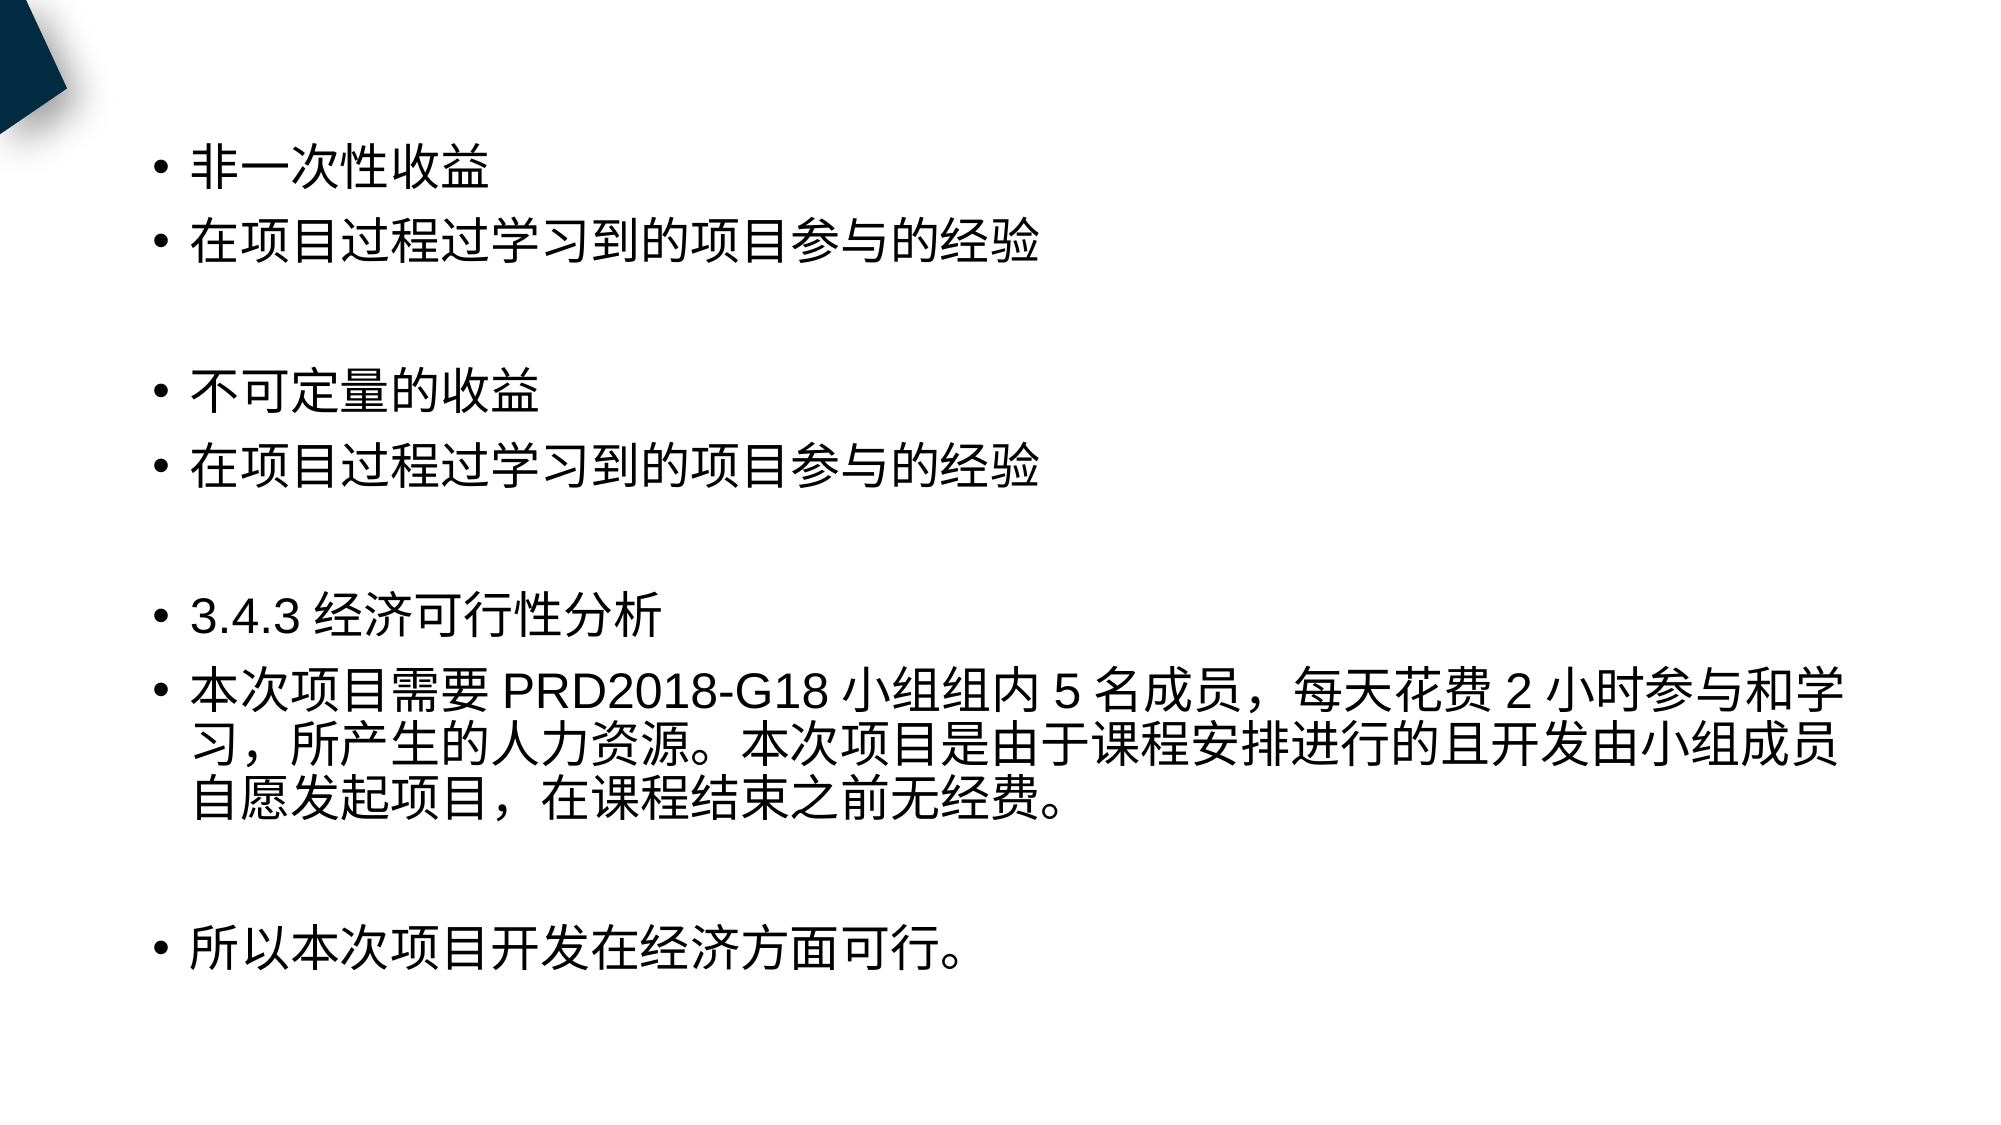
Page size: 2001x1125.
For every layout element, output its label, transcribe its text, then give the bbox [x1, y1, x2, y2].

text_box [0, 0, 68, 135]
list 非一次性收益 在项目过程过学习到的项目参与的经验 不可定量的收益 在项目过程过学习到的项目参与的经验 3.4.3经济可行性分析 本次项目需要PRD2018-G18小组组内5名成员，每天花费2小时参与和学习，所产生的人力资源。本次项目是由于课程安排进行的且开发由小组成员自愿发起项目，在课程结束之前无经费。 所以本次项目开发在经济方面可行。 [137, 134, 1863, 1014]
